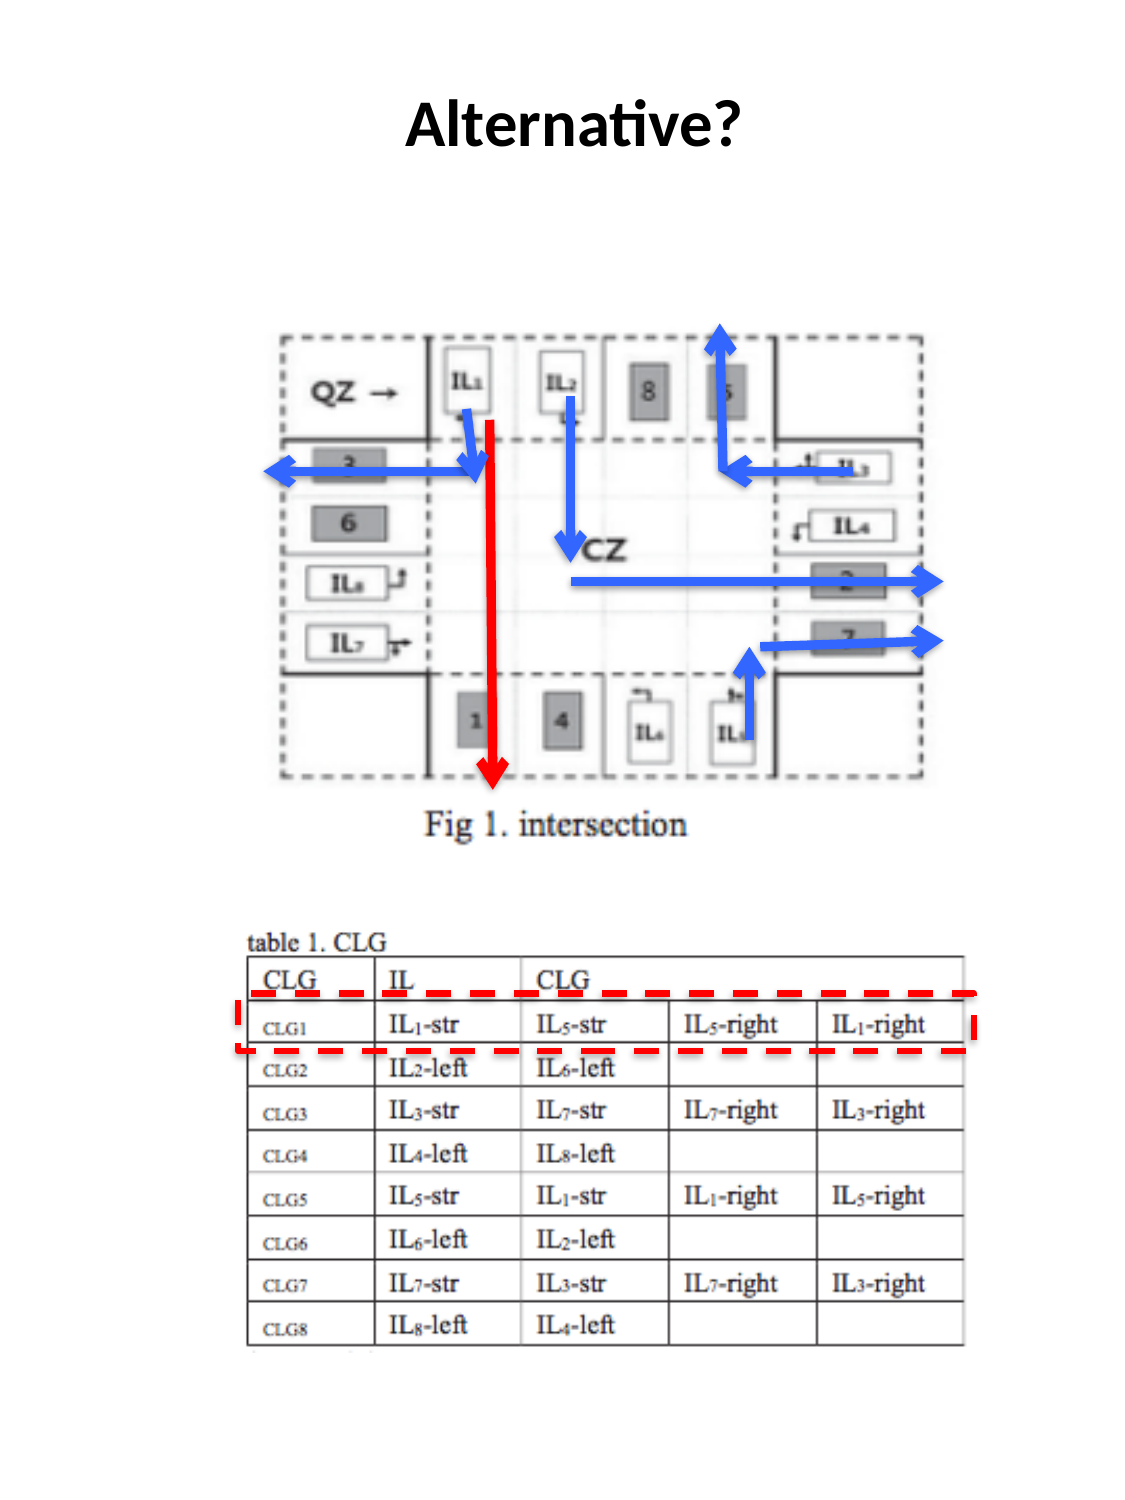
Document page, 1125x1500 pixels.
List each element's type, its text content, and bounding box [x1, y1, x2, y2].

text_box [466, 408, 476, 484]
picture [237, 289, 975, 885]
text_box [489, 419, 494, 791]
picture [221, 906, 975, 1353]
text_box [719, 323, 724, 472]
text_box Alternative? [390, 72, 868, 168]
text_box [759, 640, 944, 647]
